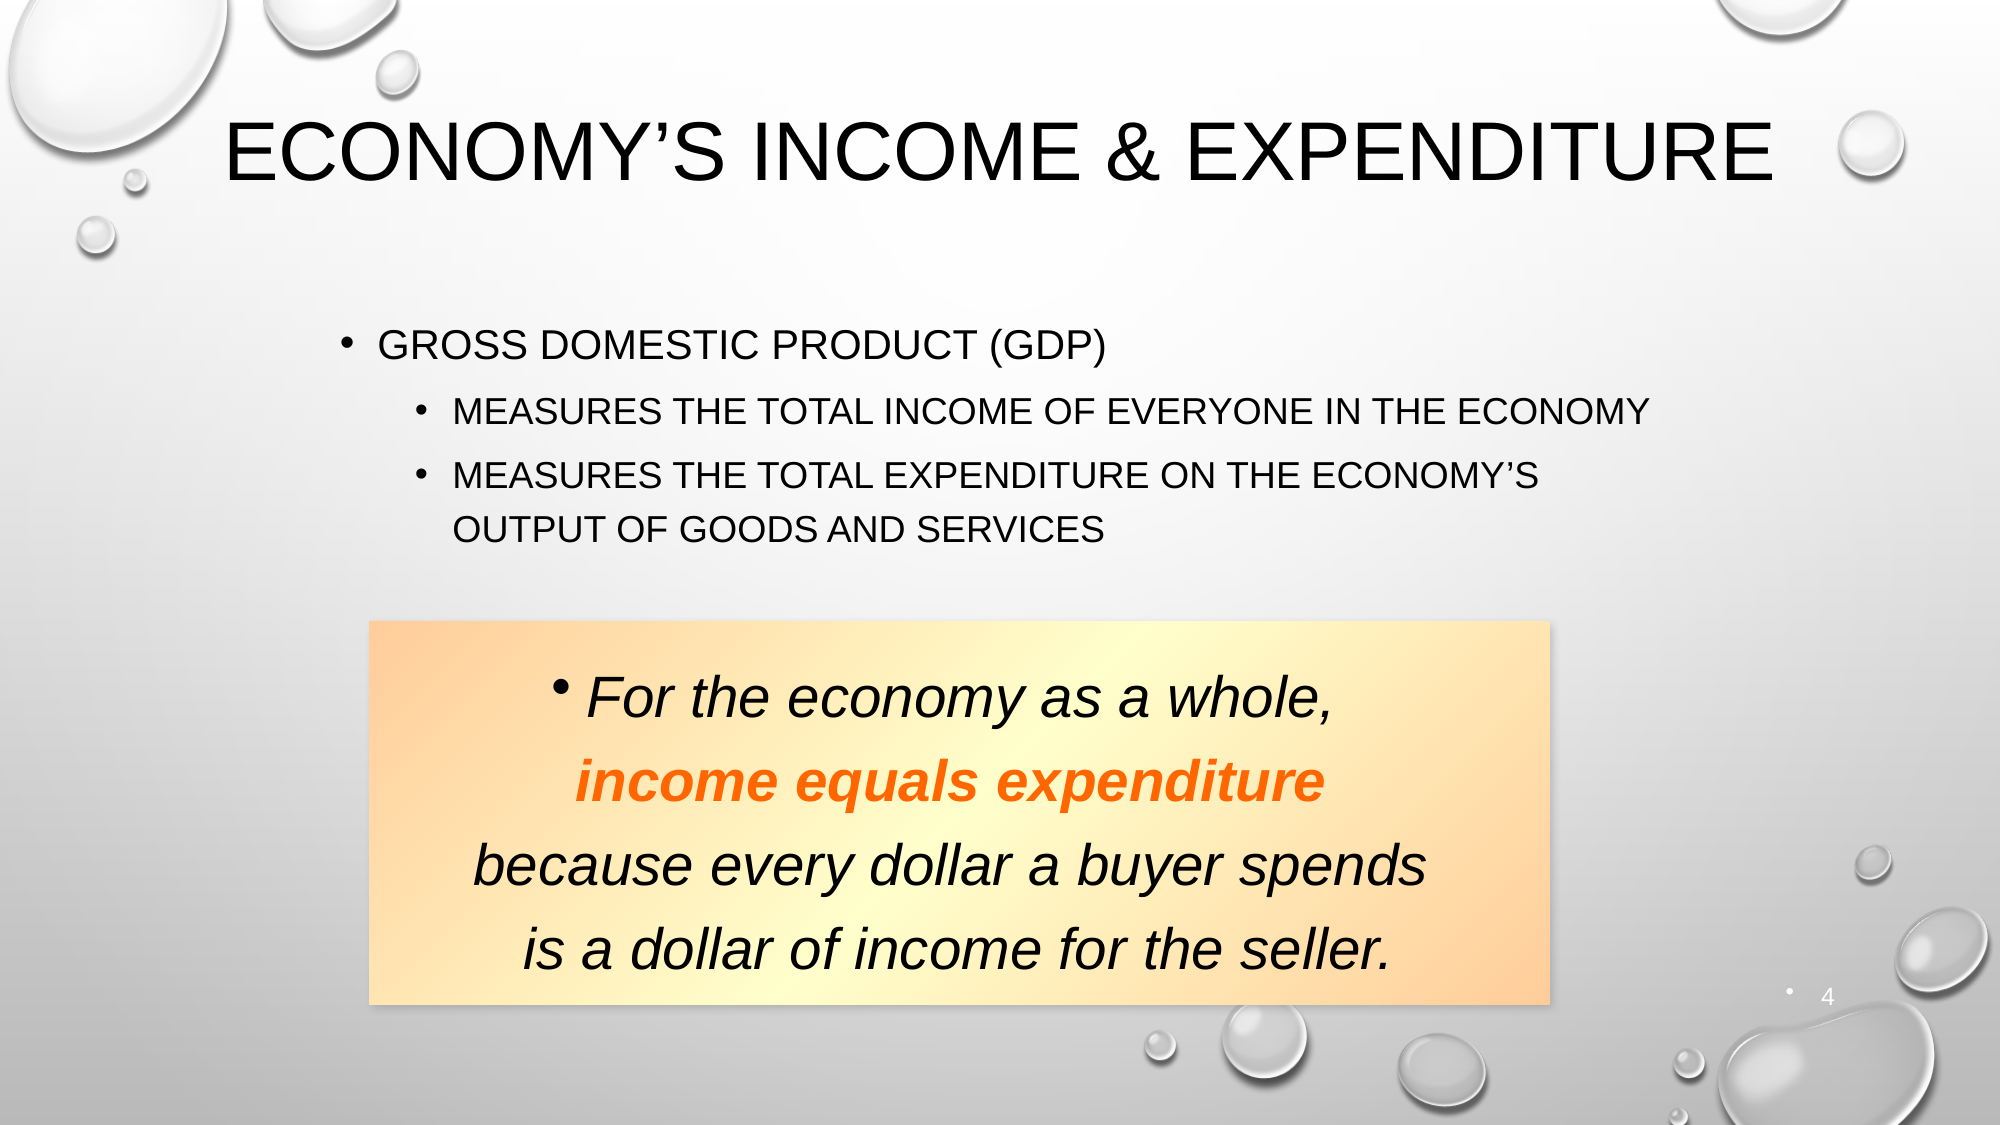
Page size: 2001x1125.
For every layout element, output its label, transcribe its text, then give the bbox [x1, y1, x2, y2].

text_box For the economy as a whole, income equals expenditure because every dollar a buyer spends is a dollar of income for the seller. [369, 621, 1550, 1005]
picture [0, 0, 2000, 1125]
list Gross Domestic Product (GDP) Measures the total income of everyone in the economy Measures the total expenditure on the economy’s output of goods and services [324, 299, 1675, 1005]
slide_number 4 [1724, 965, 1851, 1025]
title Economy’s Income & Expenditure [149, 101, 1851, 364]
